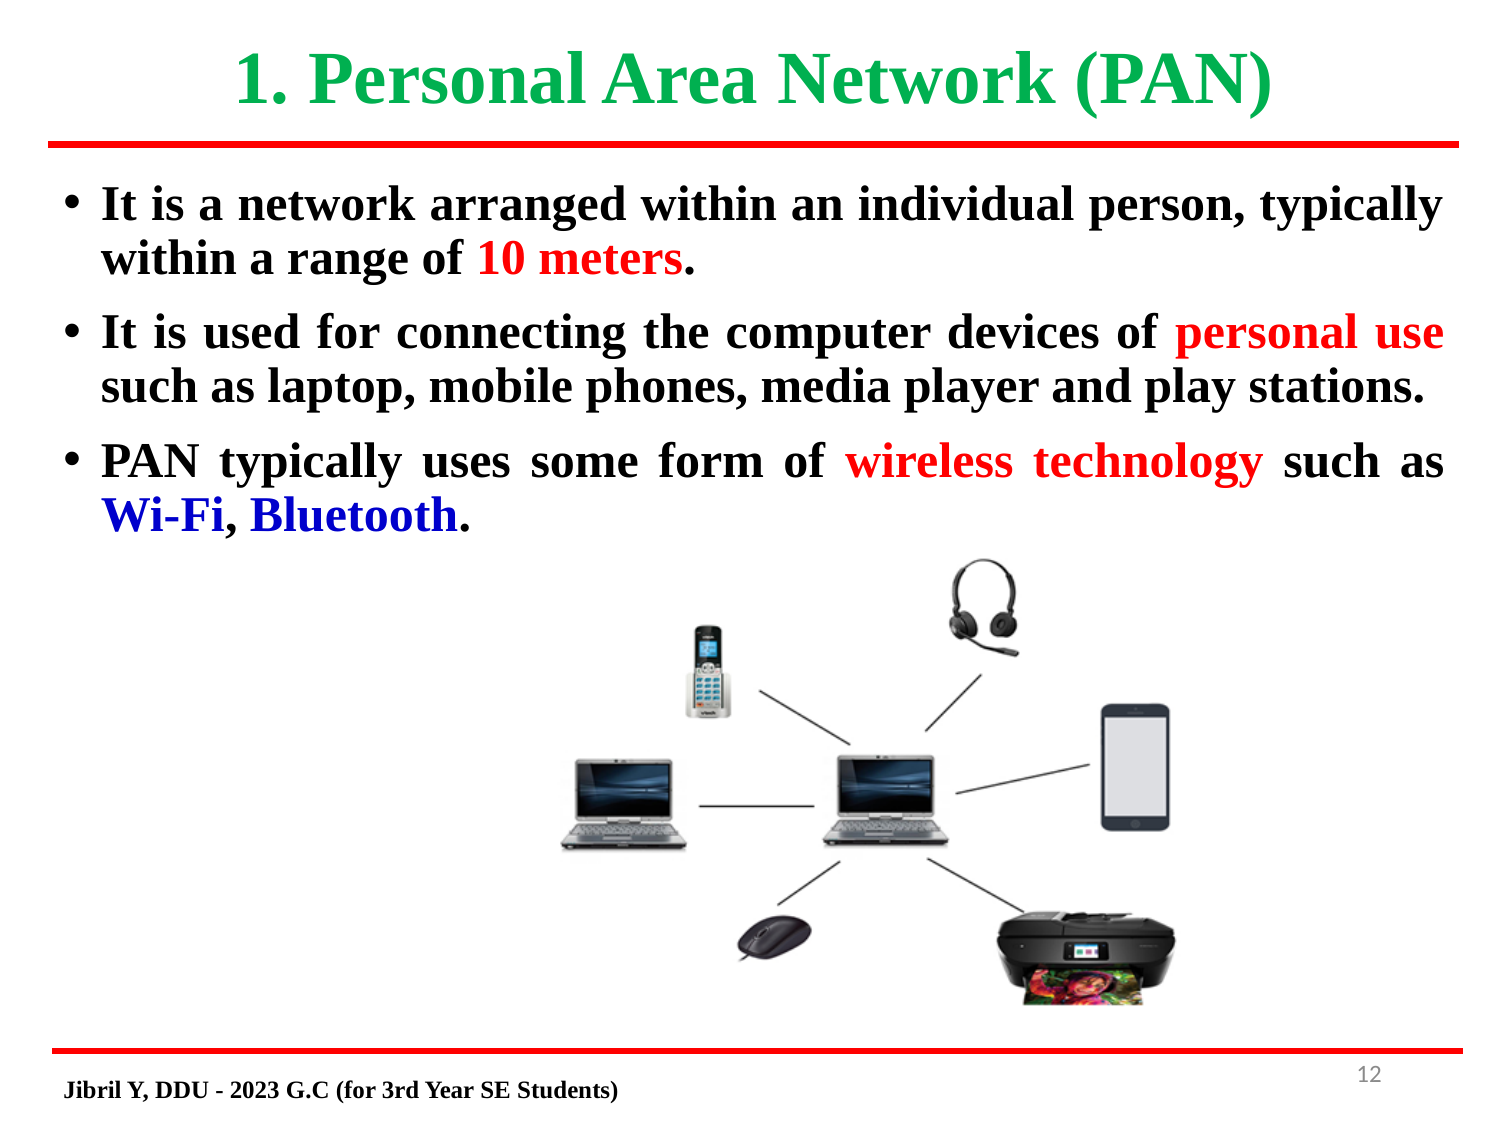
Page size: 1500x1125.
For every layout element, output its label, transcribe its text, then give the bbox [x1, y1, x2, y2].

title 1. Personal Area Network (PAN) [48, 30, 1460, 128]
slide_number 12 [1059, 1054, 1397, 1103]
slide_number 12 [1059, 1042, 1397, 1048]
list It is a network arranged within an individual person, typically within a range of 10 meters. It is used for connecting the computer devices of personal use such as laptop, mobile phones, media player and play stations. PAN typically uses some form of wireless technology such as Wi-Fi, Bluetooth. [48, 169, 1460, 1046]
footer Jibril Y, DDU - 2023 G.C (for 3rd Year SE Students) [48, 1058, 1366, 1119]
picture [529, 546, 1254, 1027]
